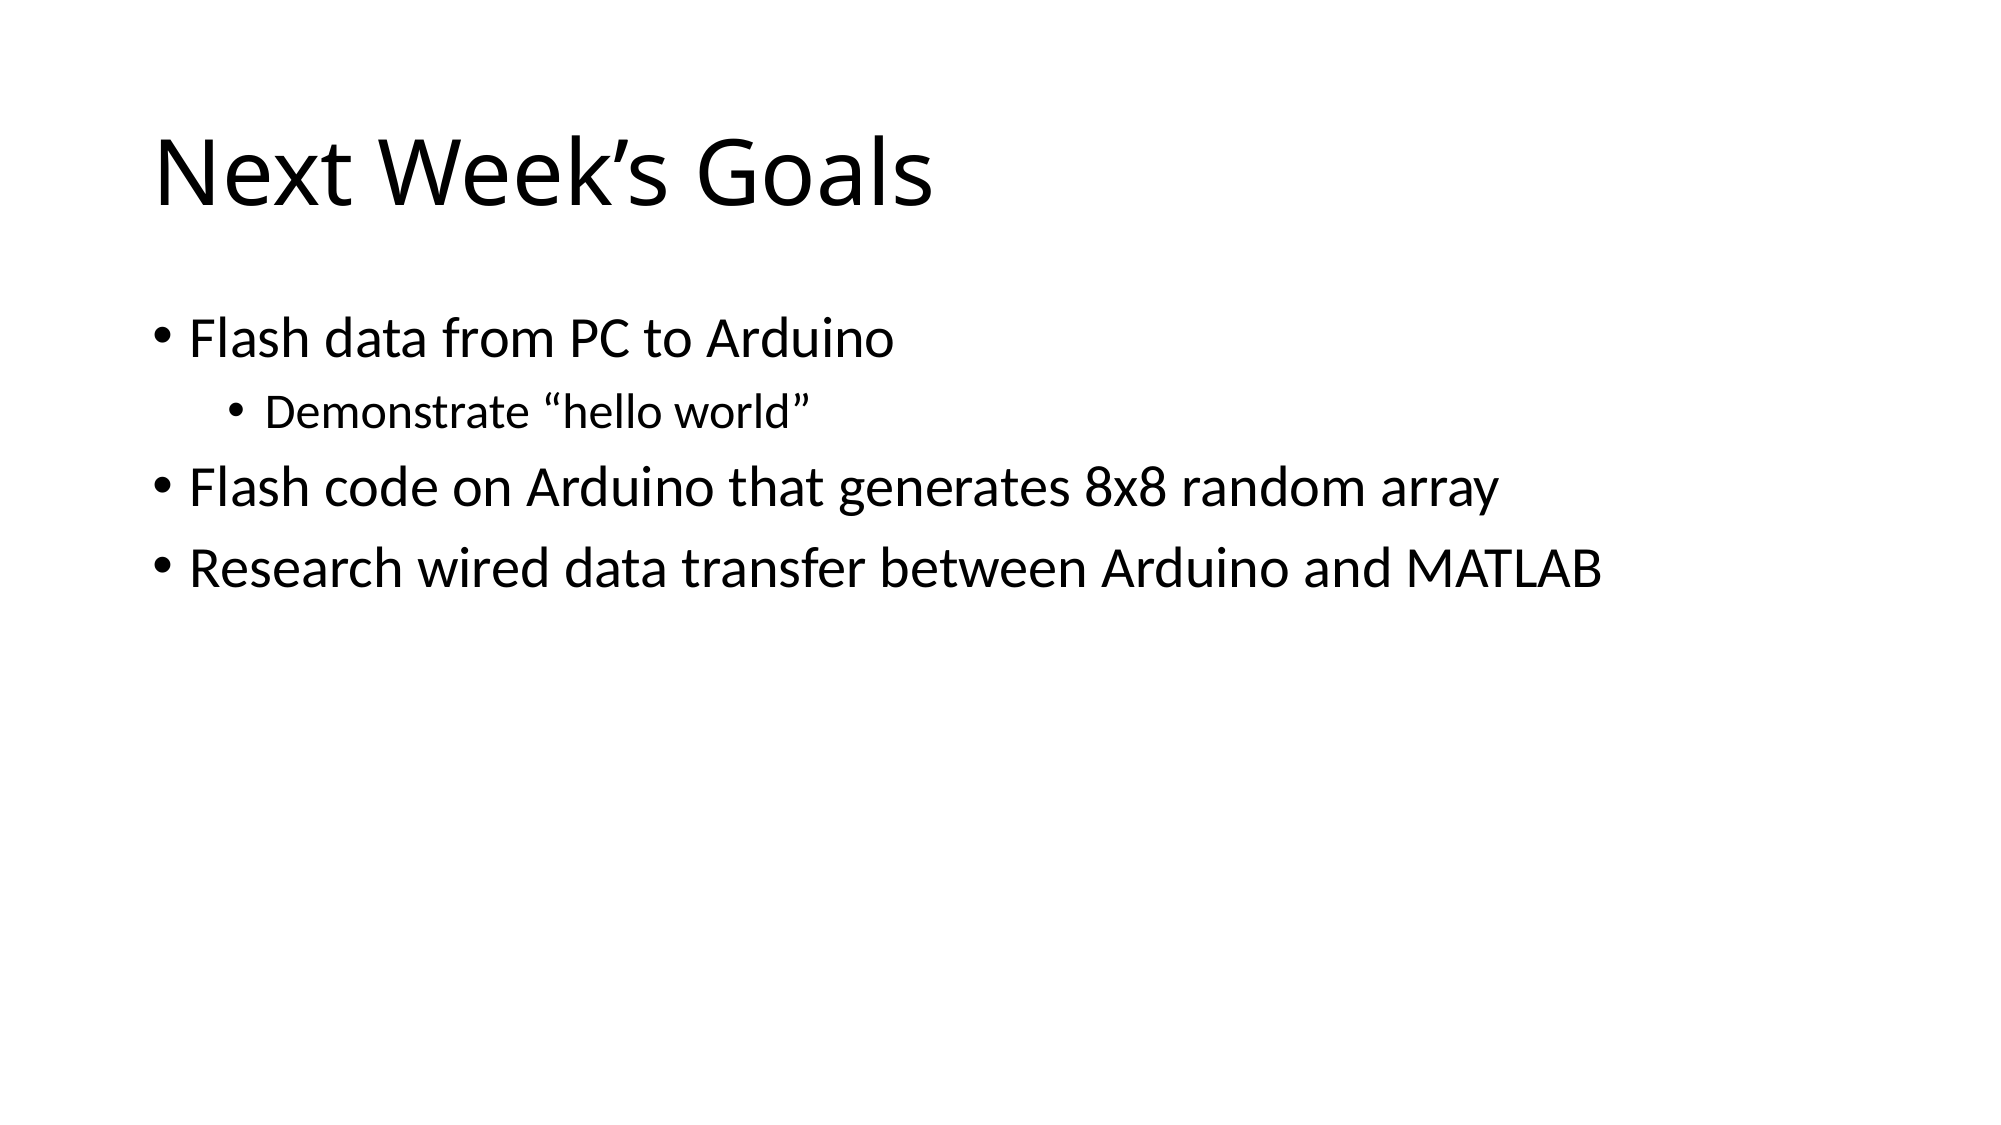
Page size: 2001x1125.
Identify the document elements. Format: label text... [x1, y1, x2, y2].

title Next Week’s Goals [137, 59, 1863, 278]
list Flash data from PC to Arduino Demonstrate “hello world” Flash code on Arduino that generates 8x8 random array Research wired data transfer between Arduino and MATLAB [137, 299, 1863, 1014]
